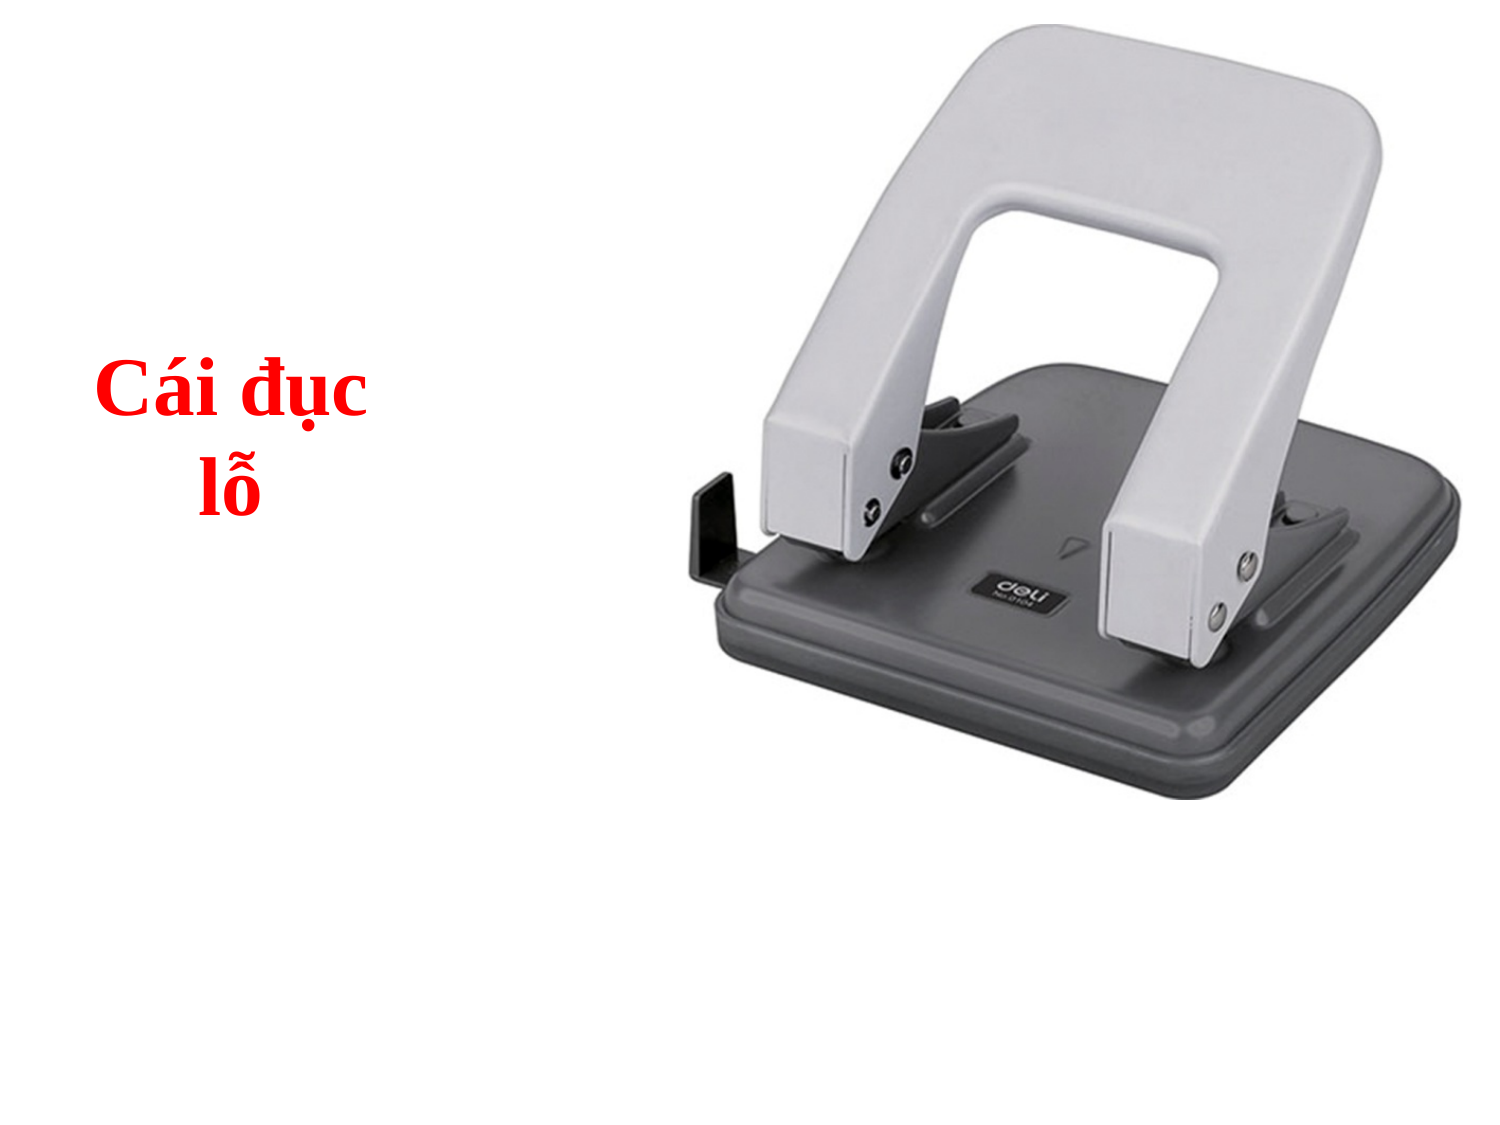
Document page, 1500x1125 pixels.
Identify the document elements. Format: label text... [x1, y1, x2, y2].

text_box Cái đục lỗ [74, 324, 388, 540]
picture [687, 24, 1463, 801]
